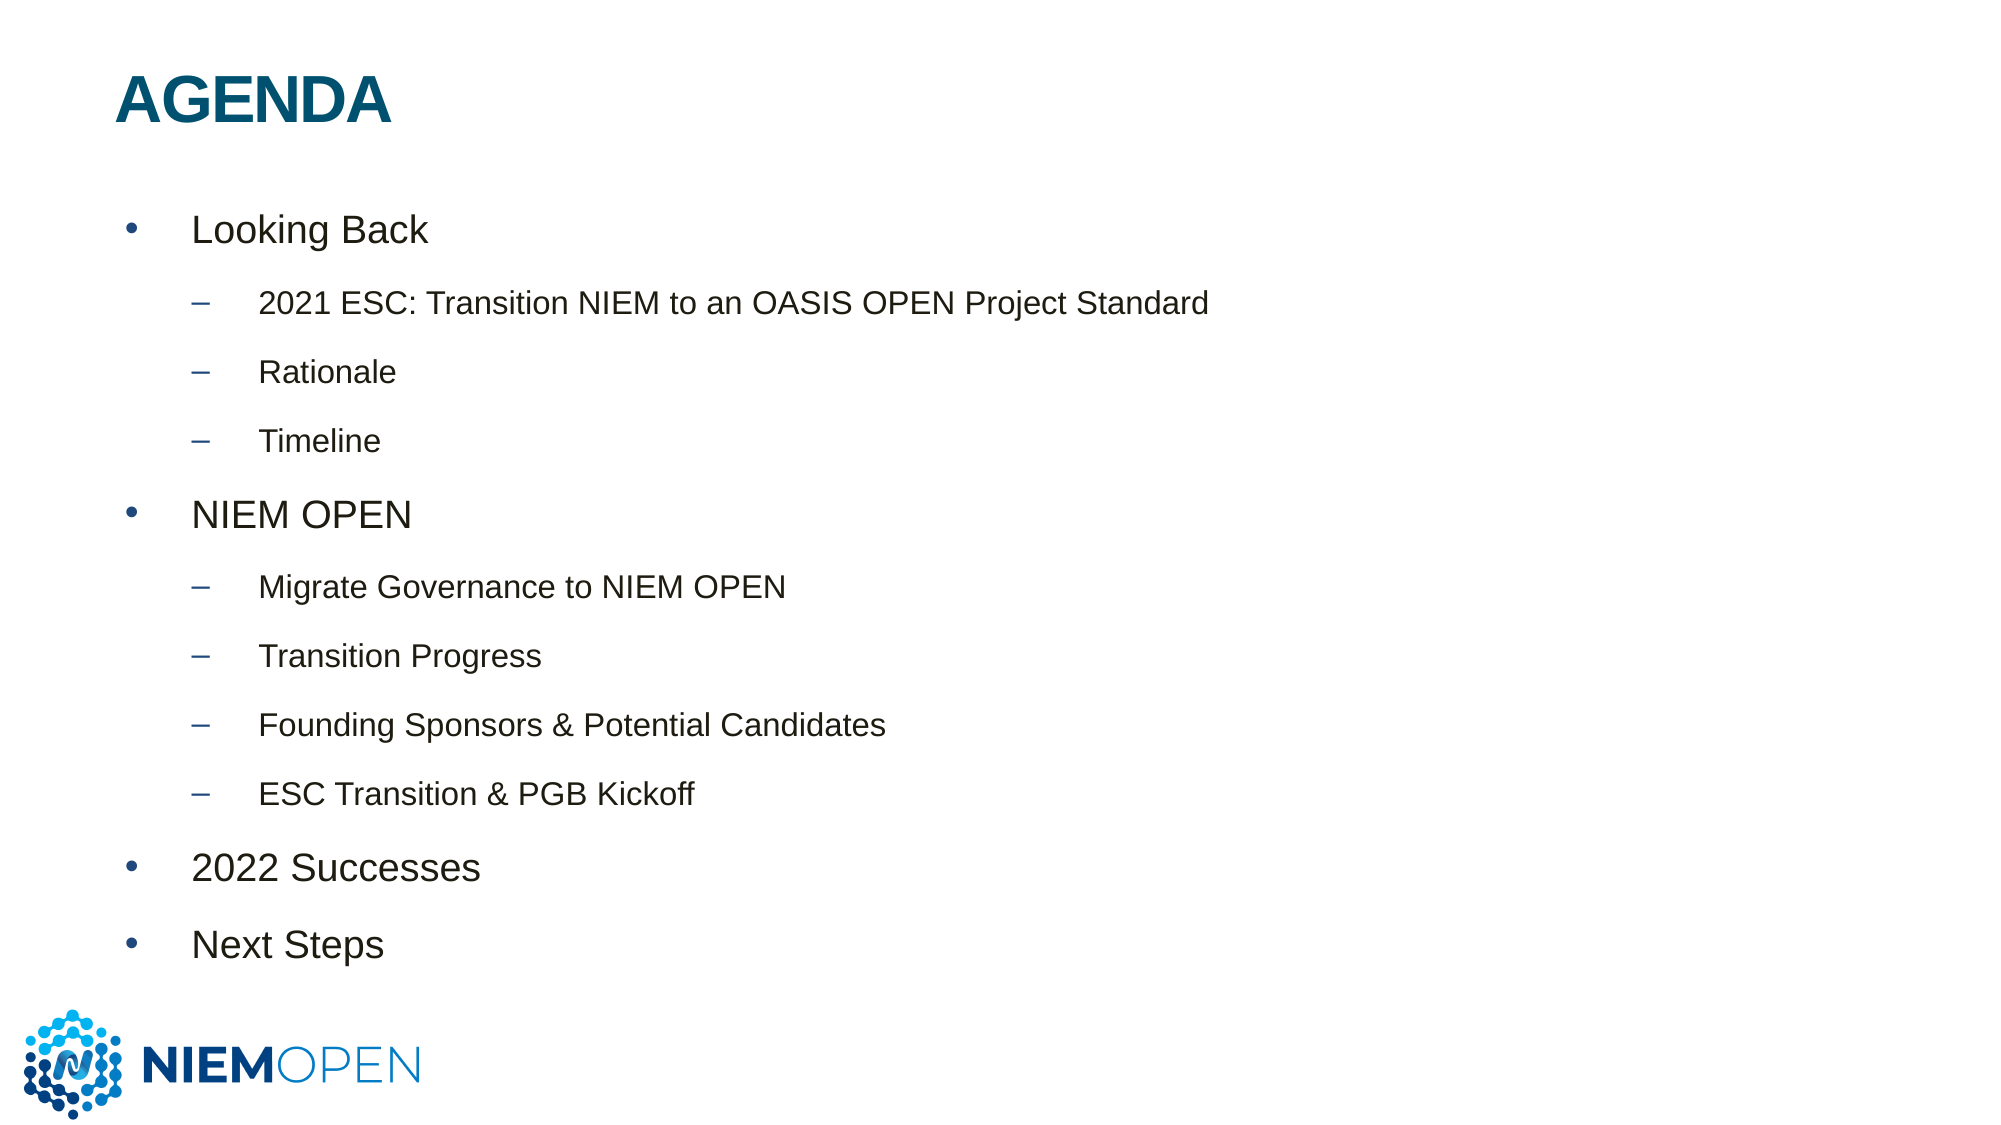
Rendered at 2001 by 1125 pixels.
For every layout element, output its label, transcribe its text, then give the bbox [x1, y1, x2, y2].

list Looking Back 2021 ESC: Transition NIEM to an OASIS OPEN Project Standard Rationale Timeline NIEM OPEN Migrate Governance to NIEM OPEN Transition Progress Founding Sponsors & Potential Candidates ESC Transition & PGB Kickoff 2022 Successes Next Steps [99, 196, 1918, 981]
picture [19, 1004, 424, 1125]
title Agenda [99, 63, 1900, 196]
